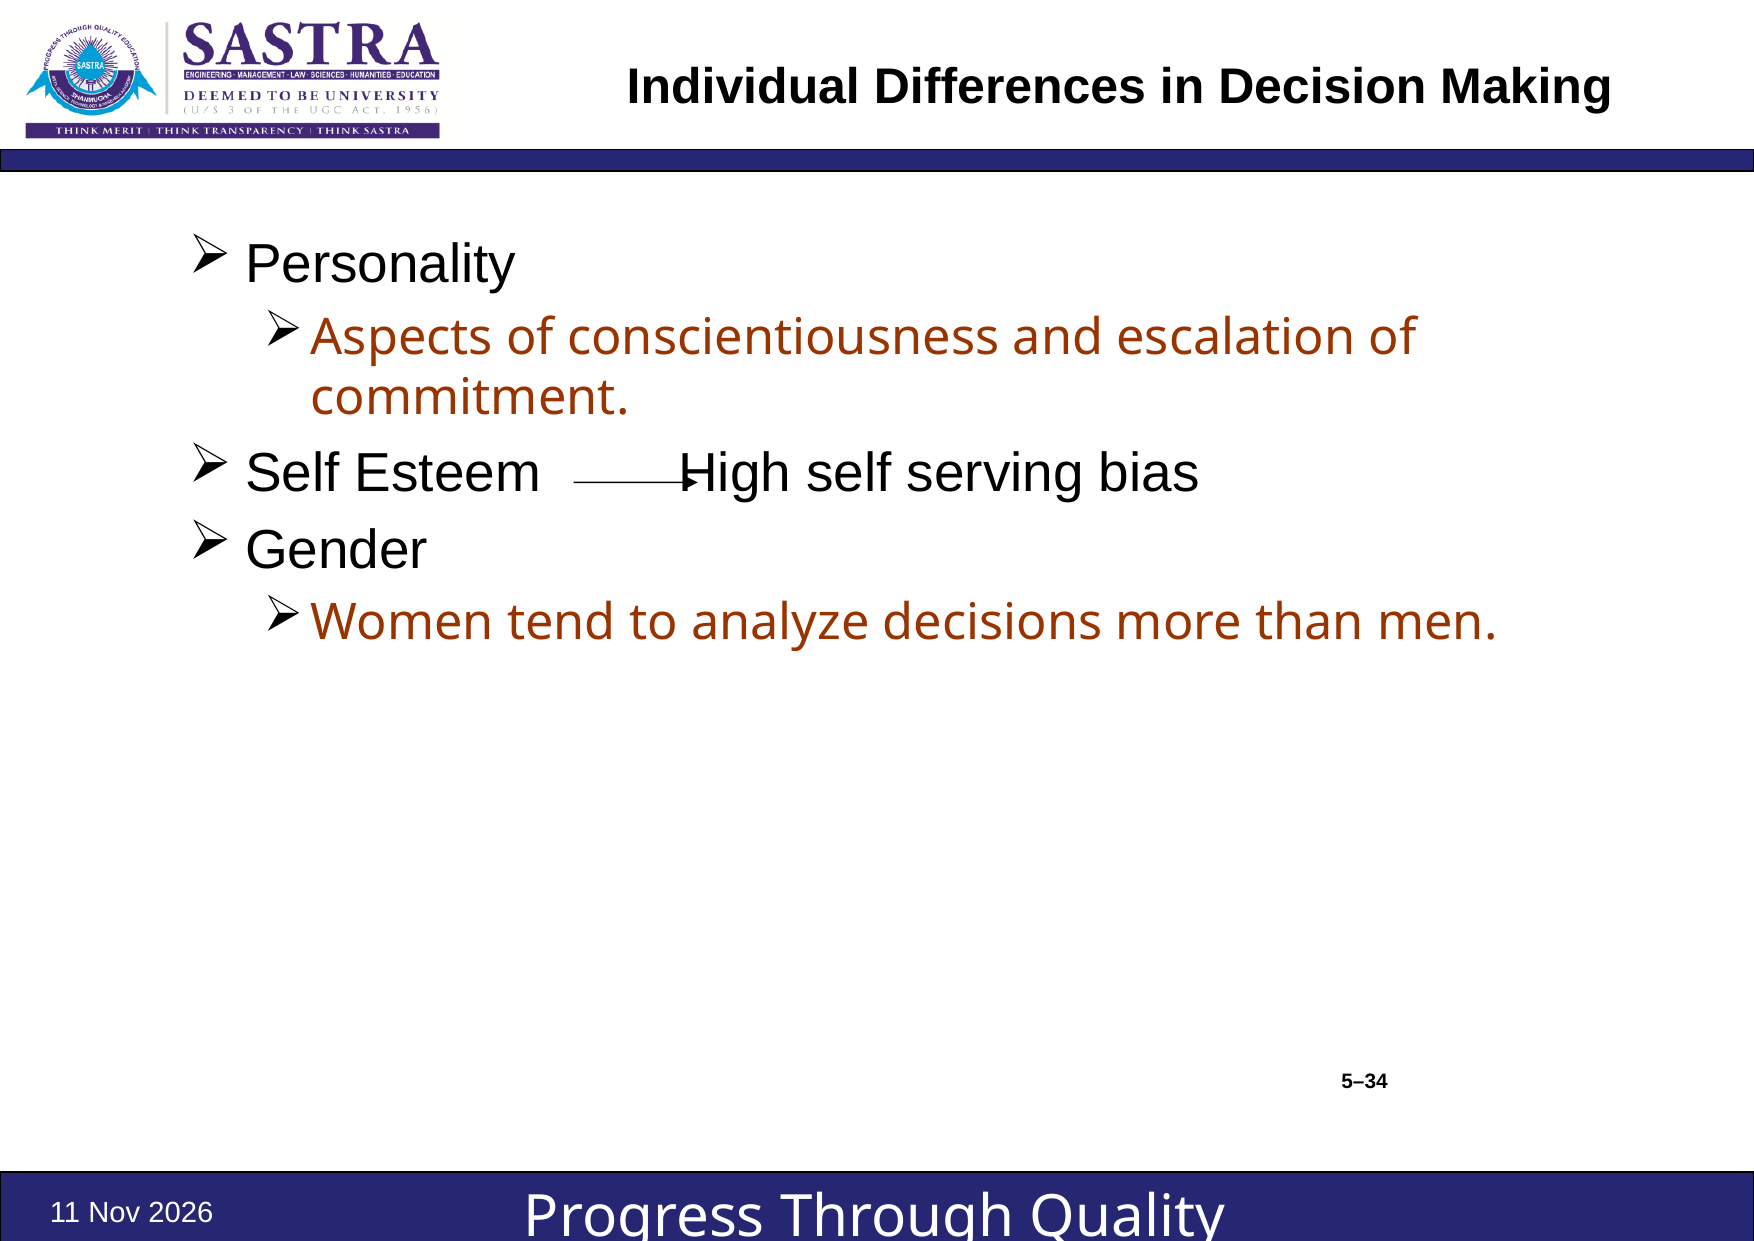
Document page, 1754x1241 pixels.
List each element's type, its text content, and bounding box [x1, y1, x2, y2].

picture [0, 13, 465, 146]
title Individual Differences in Decision Making [485, 45, 1754, 123]
slide_number 29-Aug-24 [32, 1184, 267, 1236]
text_box Personality Aspects of conscientiousness and escalation of commitment. Self Esteem High self serving bias Gender Women tend to analyze decisions more than men. [174, 220, 1580, 1144]
text_box [573, 476, 698, 489]
